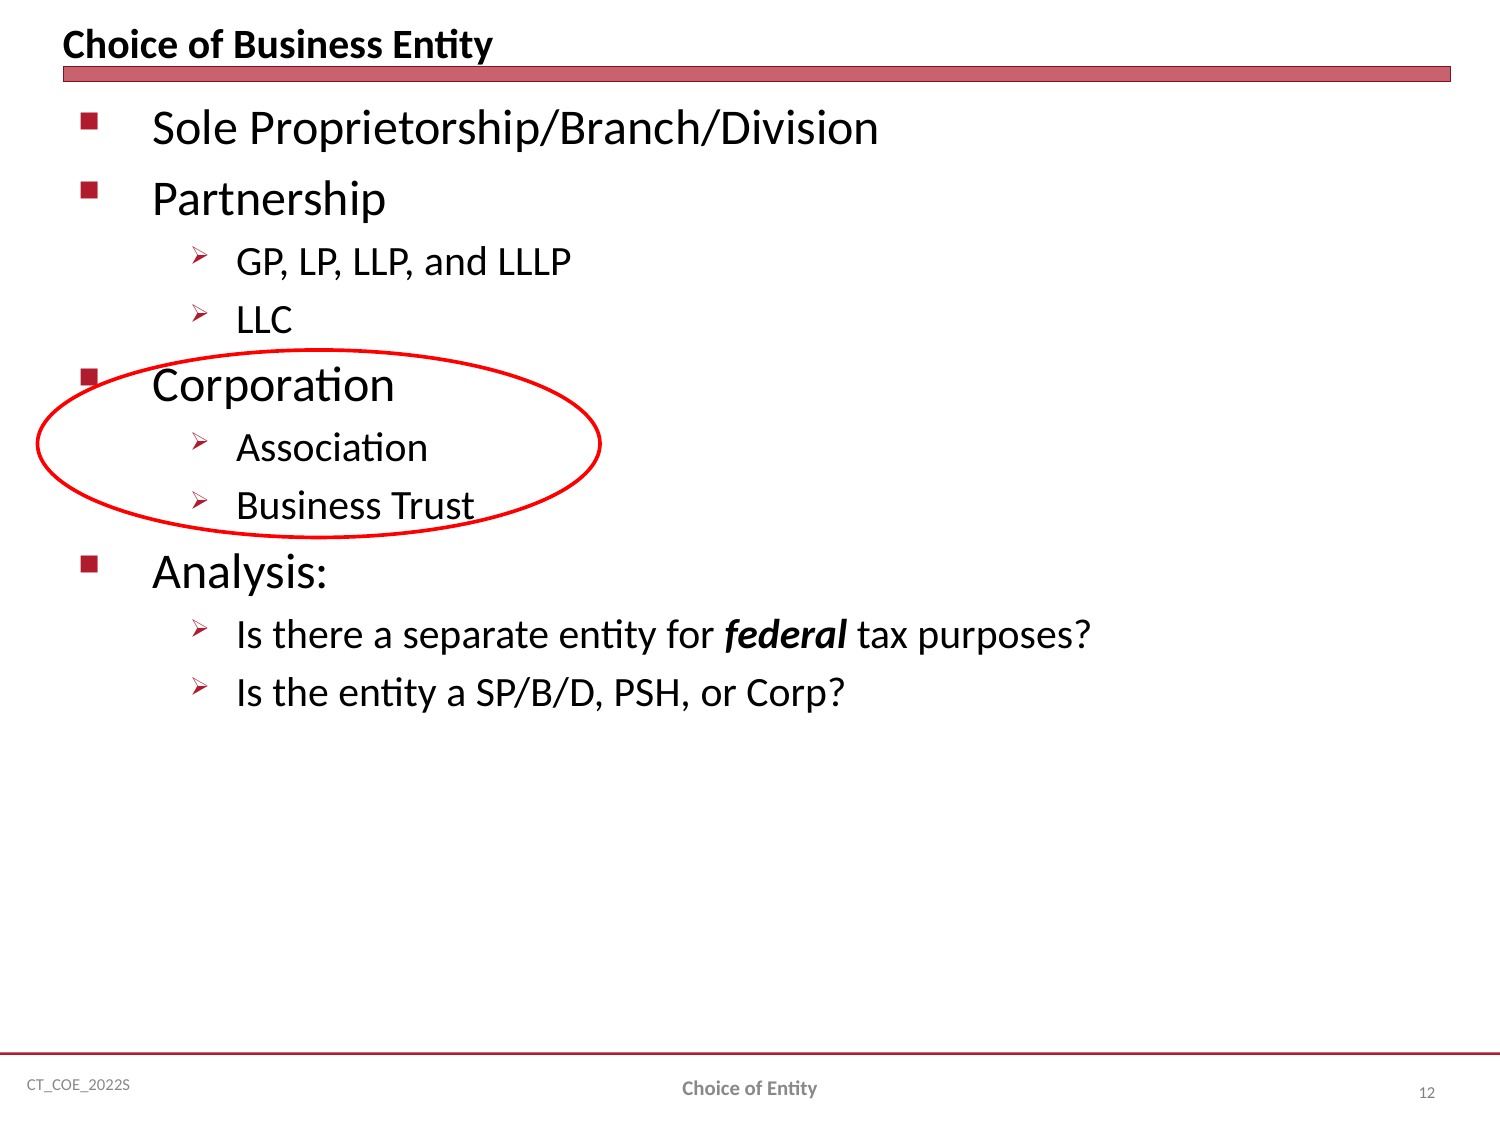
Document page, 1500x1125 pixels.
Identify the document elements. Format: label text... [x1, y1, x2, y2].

text_box [37, 349, 601, 538]
footer Choice of Entity [512, 1056, 988, 1117]
slide_number 12 [1375, 1061, 1451, 1122]
title Choice of Business Entity [62, 6, 1451, 67]
list Sole Proprietorship/Branch/Division Partnership GP, LP, LLP, and LLLP LLC Corporation Association Business Trust Analysis: Is there a separate entity for federal tax purposes? Is the entity a SP/B/D, PSH, or Corp? [63, 87, 1451, 1041]
